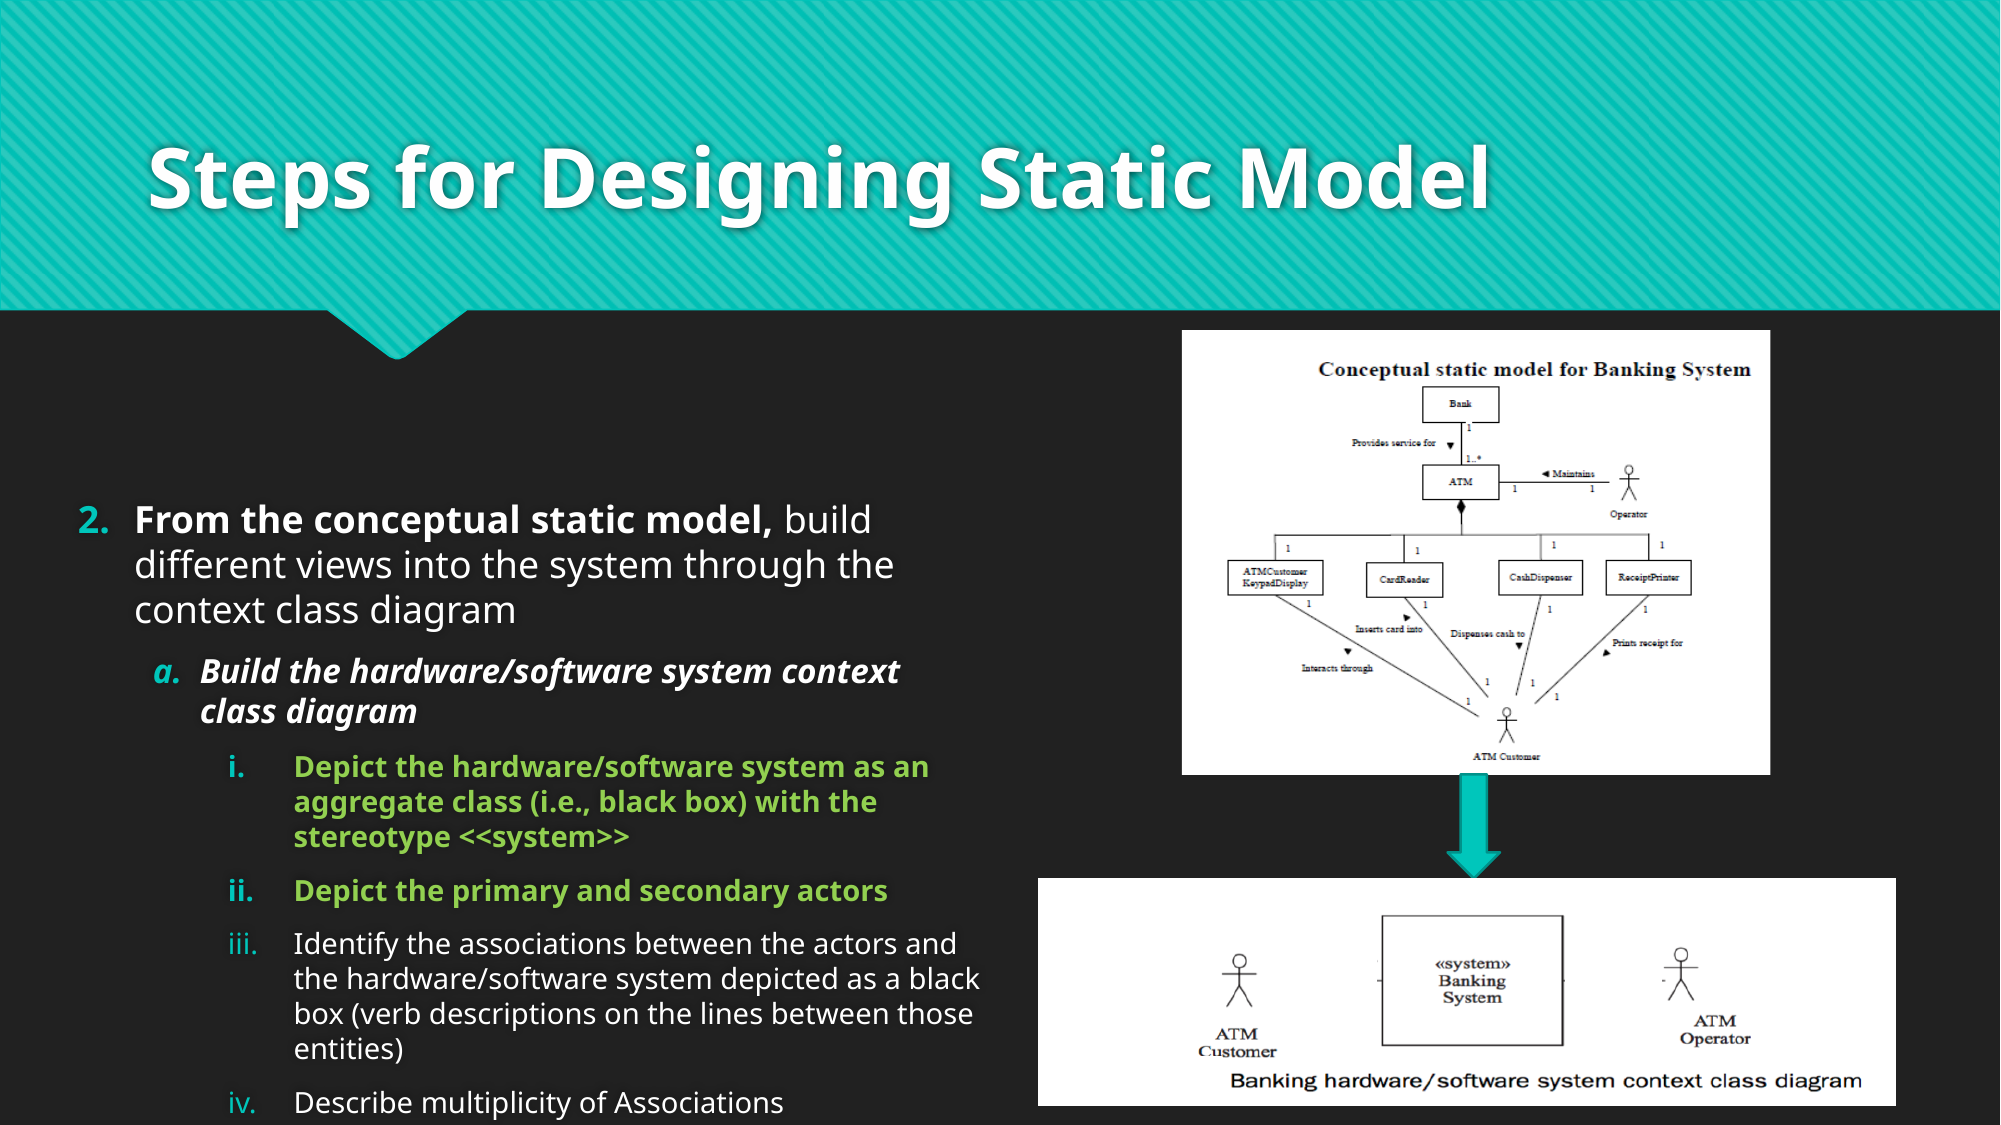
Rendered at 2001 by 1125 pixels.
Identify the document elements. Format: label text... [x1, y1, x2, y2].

list From the conceptual static model, build different views into the system through the context class diagram Build the hardware/software system context class diagram Depict the hardware/software system as an aggregate class (i.e., black box) with the stereotype <<system>> Depict the primary and secondary actors Identify the associations between the actors and the hardware/software system depicted as a black box (verb descriptions on the lines between those entities) Describe multiplicity of Associations [53, 488, 1000, 1125]
title Steps for Designing Static Model [132, 73, 1868, 233]
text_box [1037, 330, 1896, 1107]
